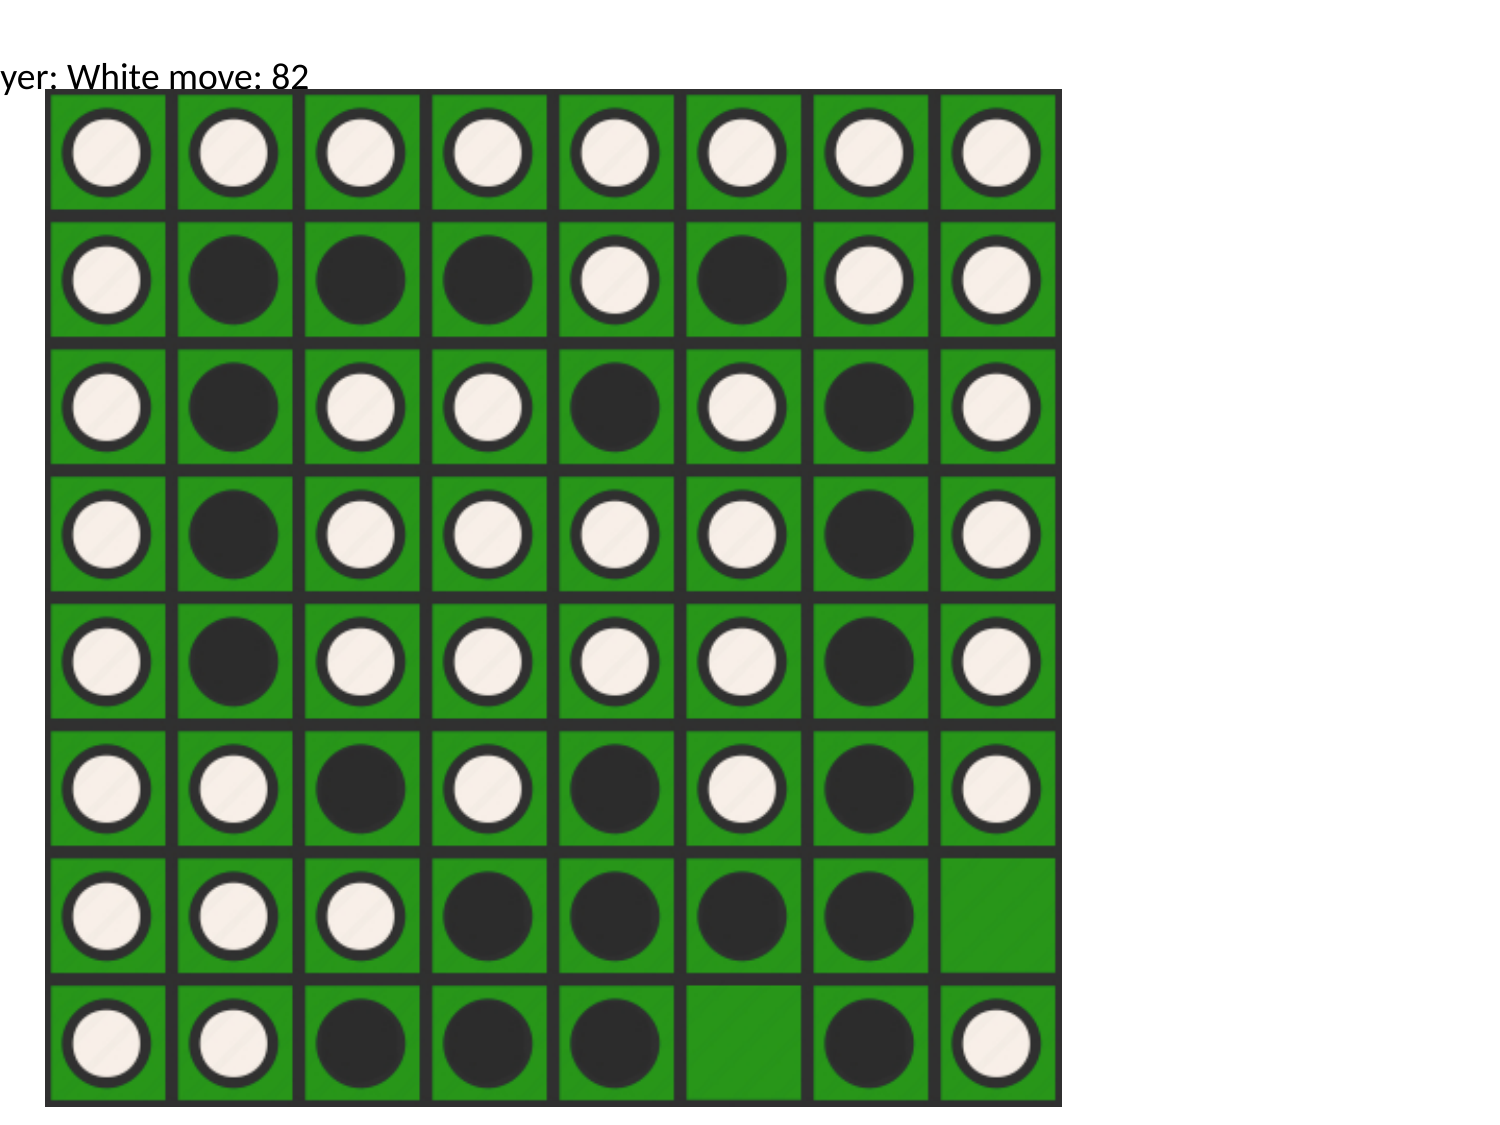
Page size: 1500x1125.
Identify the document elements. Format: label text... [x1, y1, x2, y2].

text_box turn: 60 player: White move: 82 [0, 44, 325, 105]
picture [44, 89, 1062, 1107]
